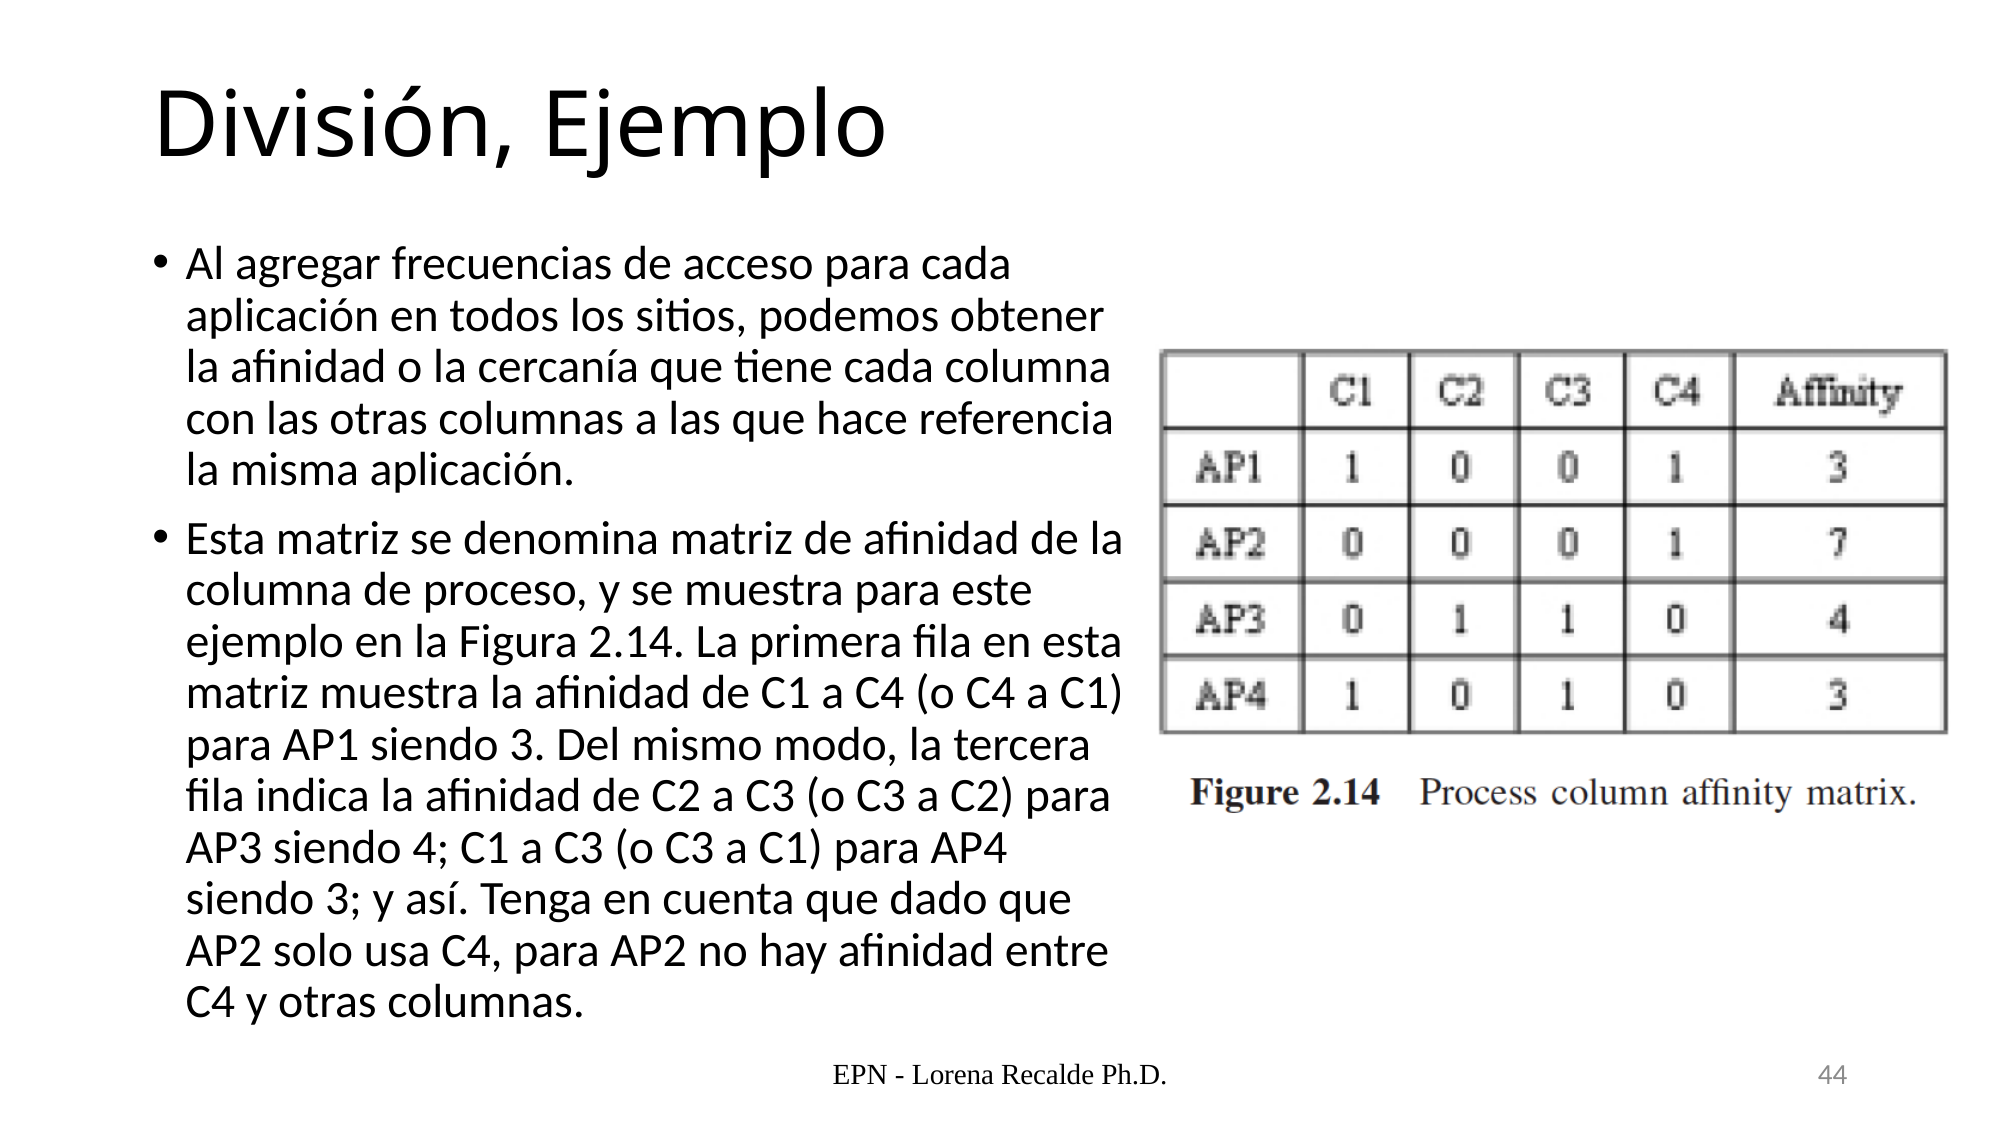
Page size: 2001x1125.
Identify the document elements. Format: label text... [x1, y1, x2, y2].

slide_number 44 [1412, 1042, 1863, 1103]
picture [1147, 343, 1958, 819]
text_box Al agregar frecuencias de acceso para cada aplicación en todos los sitios, podemos obtener la afinidad o la cercanía que tiene cada columna con las otras columnas a las que hace referencia la misma aplicación. Esta matriz se denomina matriz de afinidad de la columna de proceso, y se muestra para este ejemplo en la Figura 2.14. La primera fila en esta matriz muestra la afinidad de C1 a C4 (o C4 a C1) para AP1 siendo 3. Del mismo modo, la tercera fila indica la afinidad de C2 a C3 (o C3 a C2) para AP3 siendo 4; C1 a C3 (o C3 a C1) para AP4 siendo 3; y así. Tenga en cuenta que dado que AP2 solo usa C4, para AP2 no hay afinidad entre C4 y otras columnas. [137, 231, 1148, 1043]
title División, Ejemplo [137, 59, 1908, 195]
footer EPN - Lorena Recalde Ph.D. [662, 1042, 1338, 1103]
